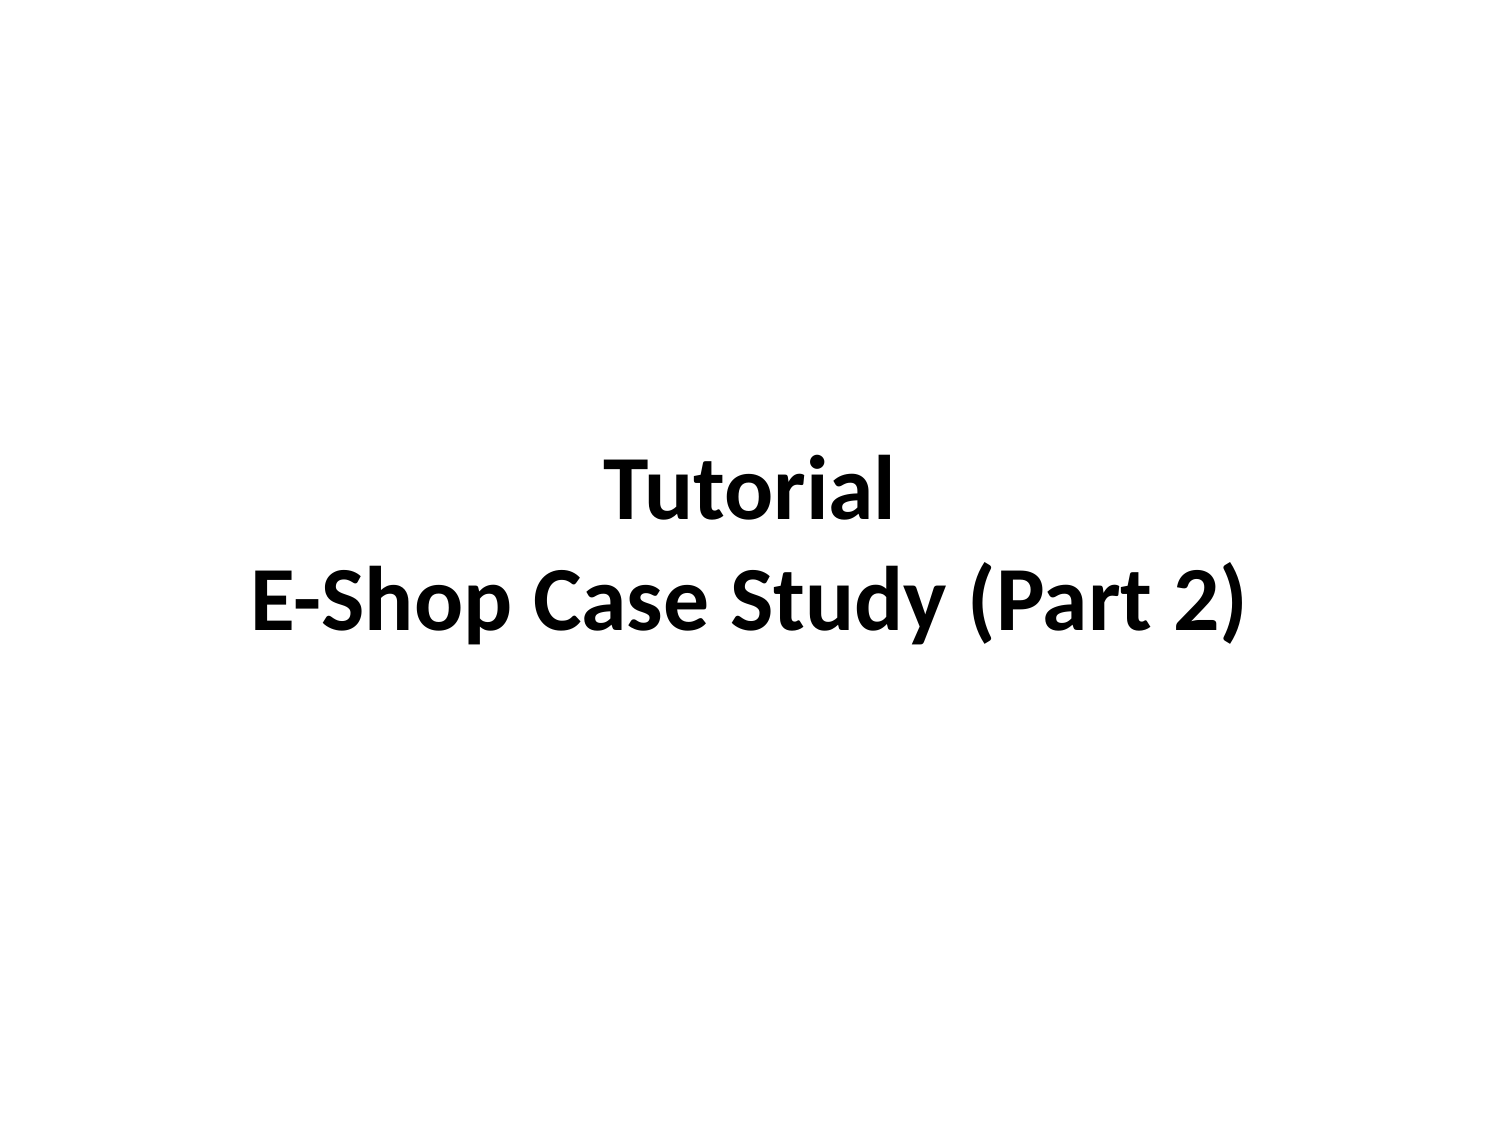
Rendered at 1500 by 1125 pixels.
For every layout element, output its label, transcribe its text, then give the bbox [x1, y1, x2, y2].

title Tutorial E-Shop Case Study (Part 2) [0, 182, 1500, 895]
